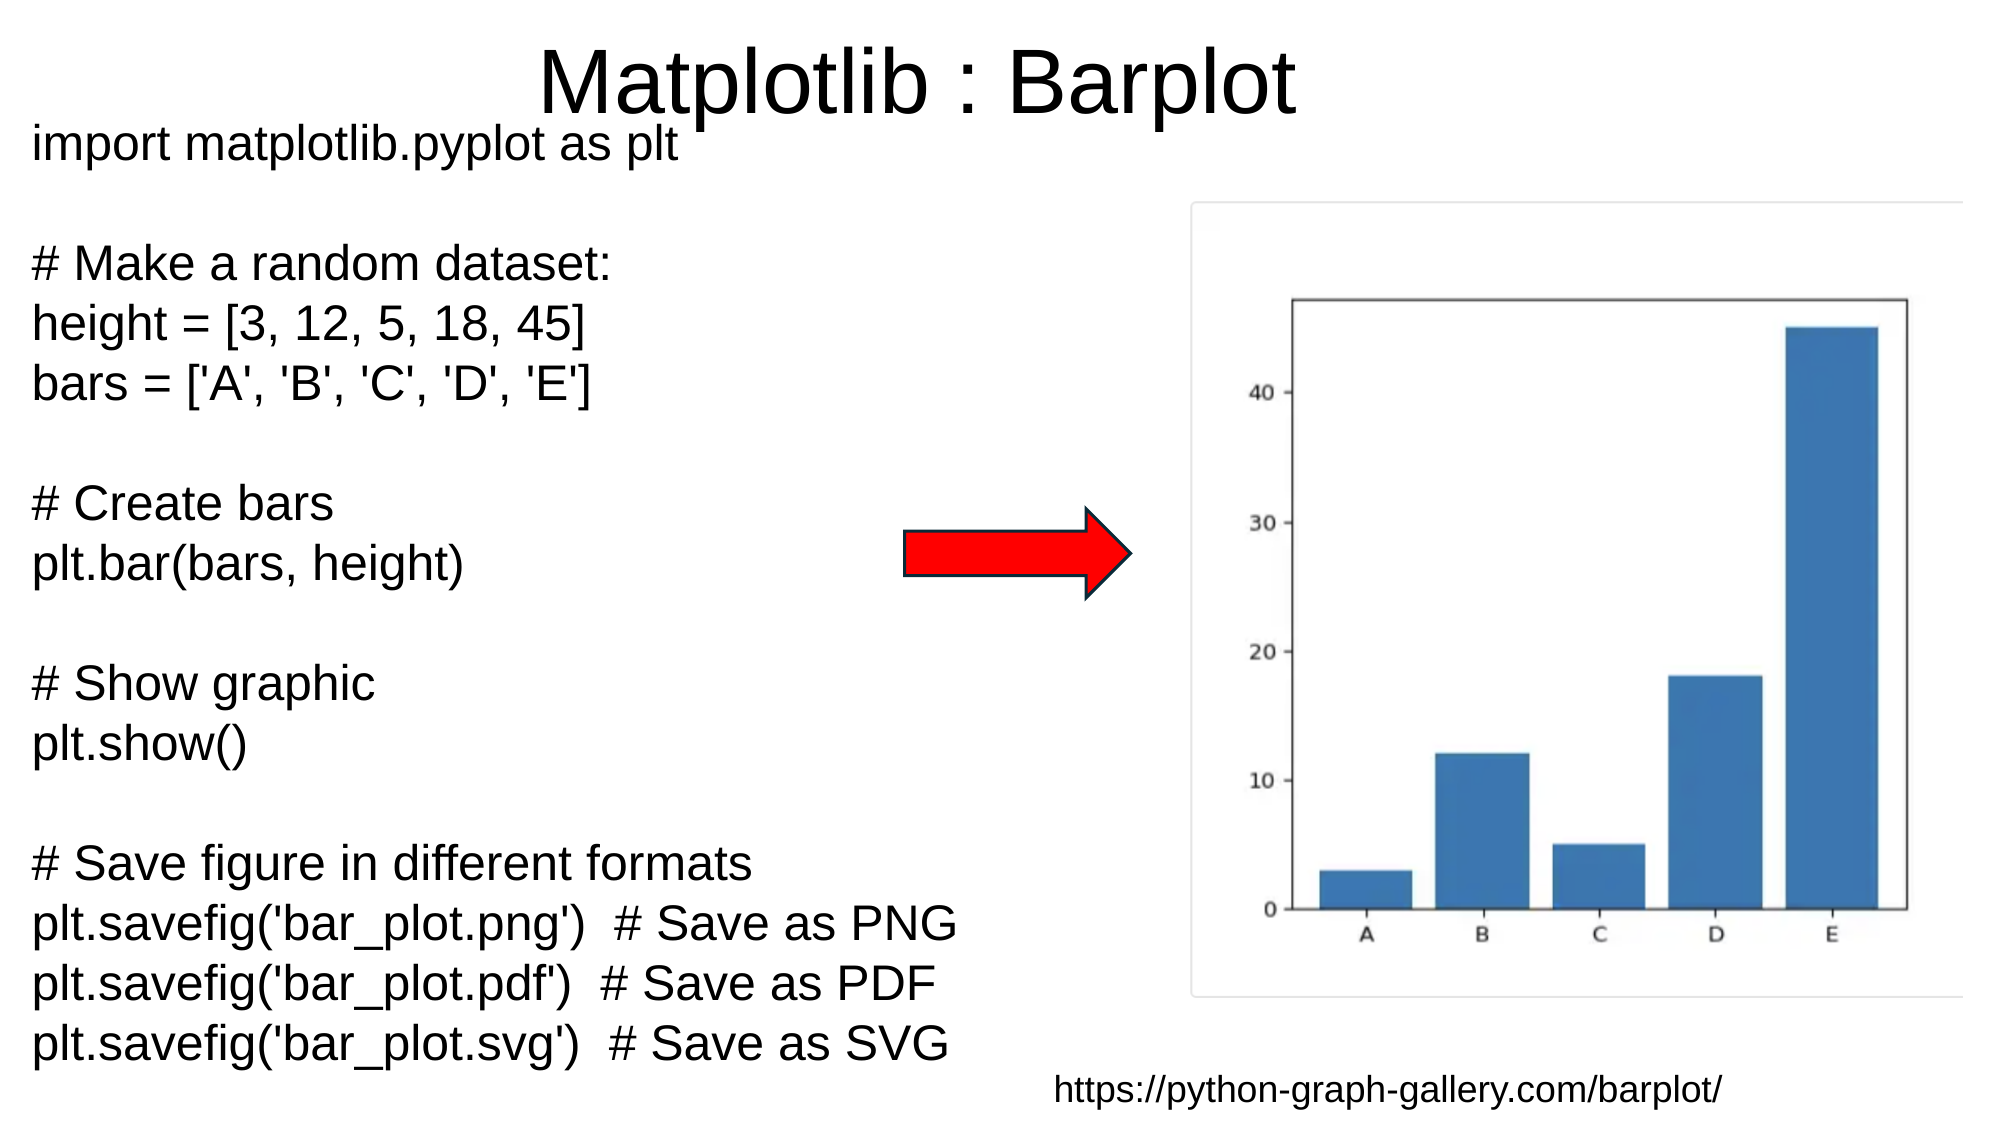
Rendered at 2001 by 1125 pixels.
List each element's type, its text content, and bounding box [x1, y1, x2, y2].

text_box https://python-graph-gallery.com/barplot/ [1038, 1057, 2000, 1118]
title Matplotlib : Barplot [522, 0, 1717, 194]
picture [1179, 192, 1963, 999]
text_box [1018, 505, 1133, 602]
text_box import matplotlib.pyplot as plt # Make a random dataset: height = [3, 12, 5, 18, 45] bars = ['A', 'B', 'C', 'D', 'E'] # Create bars plt.bar(bars, height) # Show graphic plt.show() # Save figure in different formats plt.savefig('bar_plot.png') # Save as PNG plt.savefig('bar_plot.pdf') # Save as PDF plt.savefig('bar_plot.svg') # Save as SVG [16, 103, 1018, 1078]
